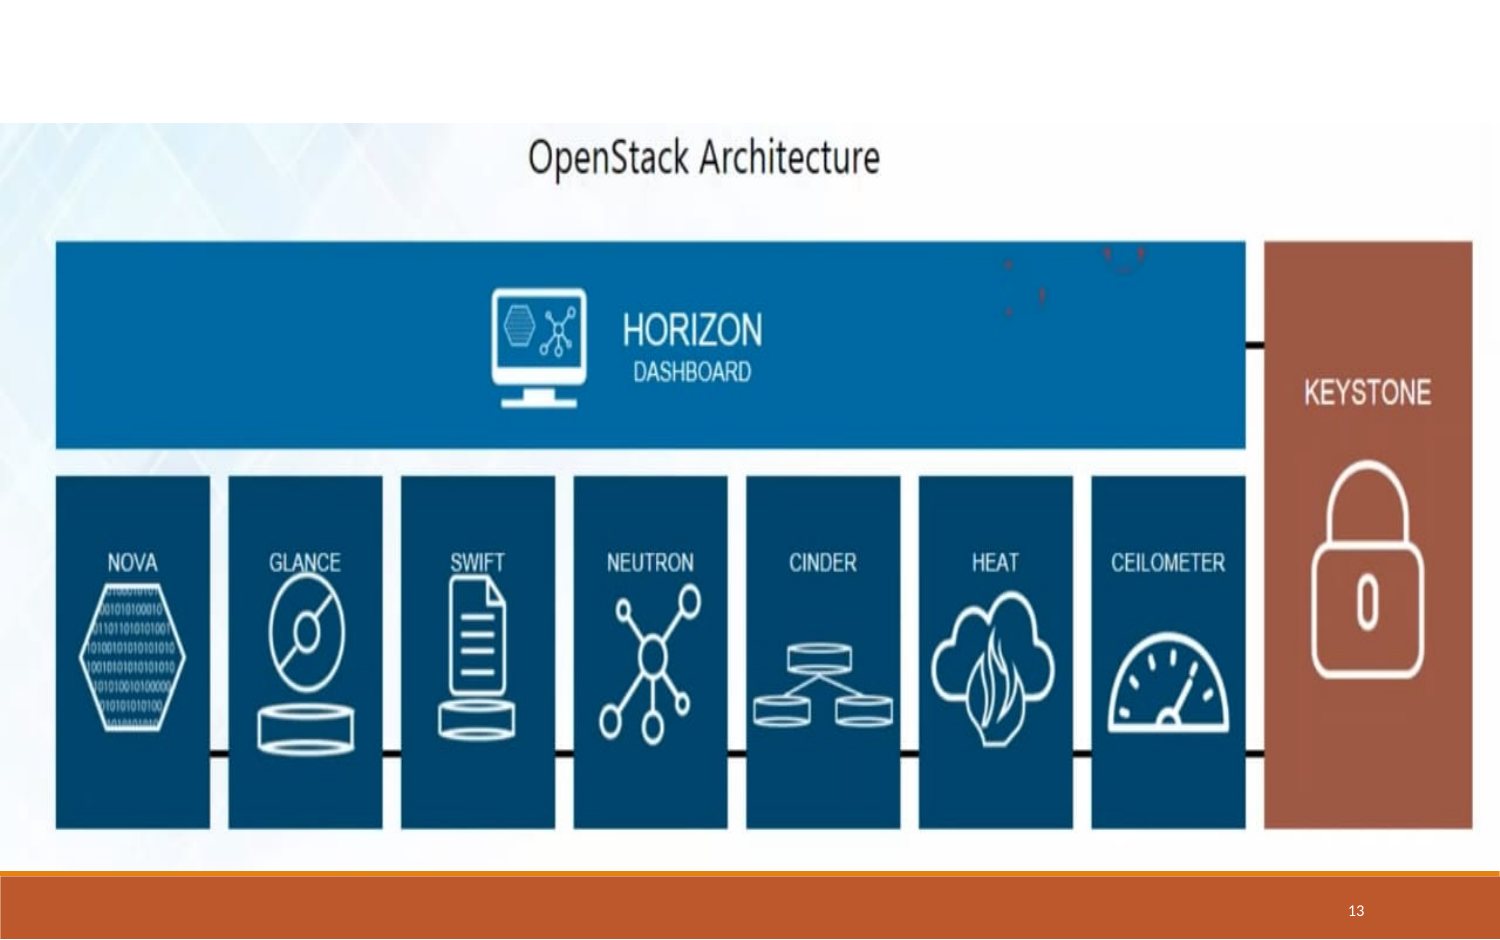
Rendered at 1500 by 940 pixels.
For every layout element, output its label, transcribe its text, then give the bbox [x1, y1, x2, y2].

picture [0, 122, 1500, 871]
slide_number 13 [1218, 884, 1380, 935]
